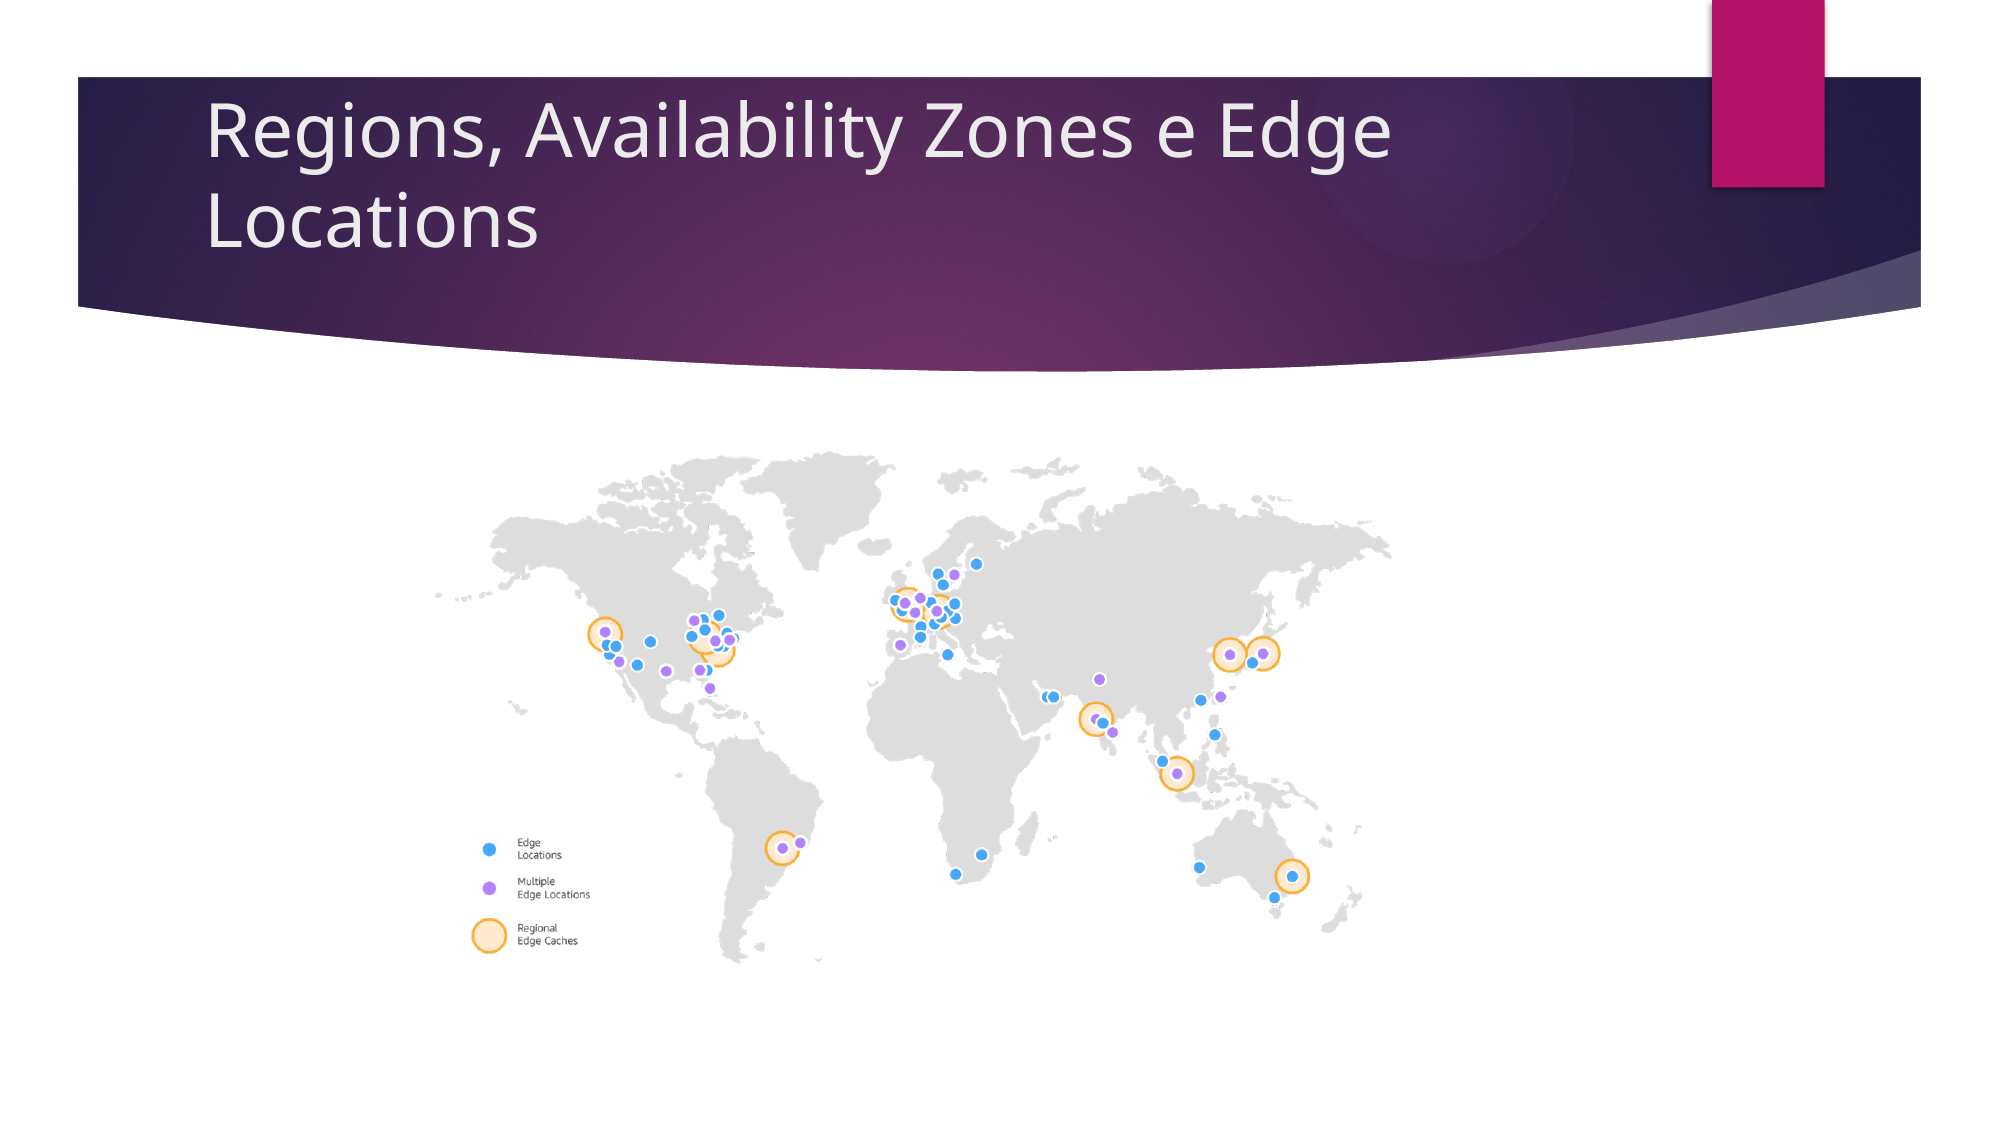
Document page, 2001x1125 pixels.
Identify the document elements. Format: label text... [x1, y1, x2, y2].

title Regions, Availability Zones e Edge Locations [189, 159, 1627, 276]
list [418, 426, 1409, 988]
